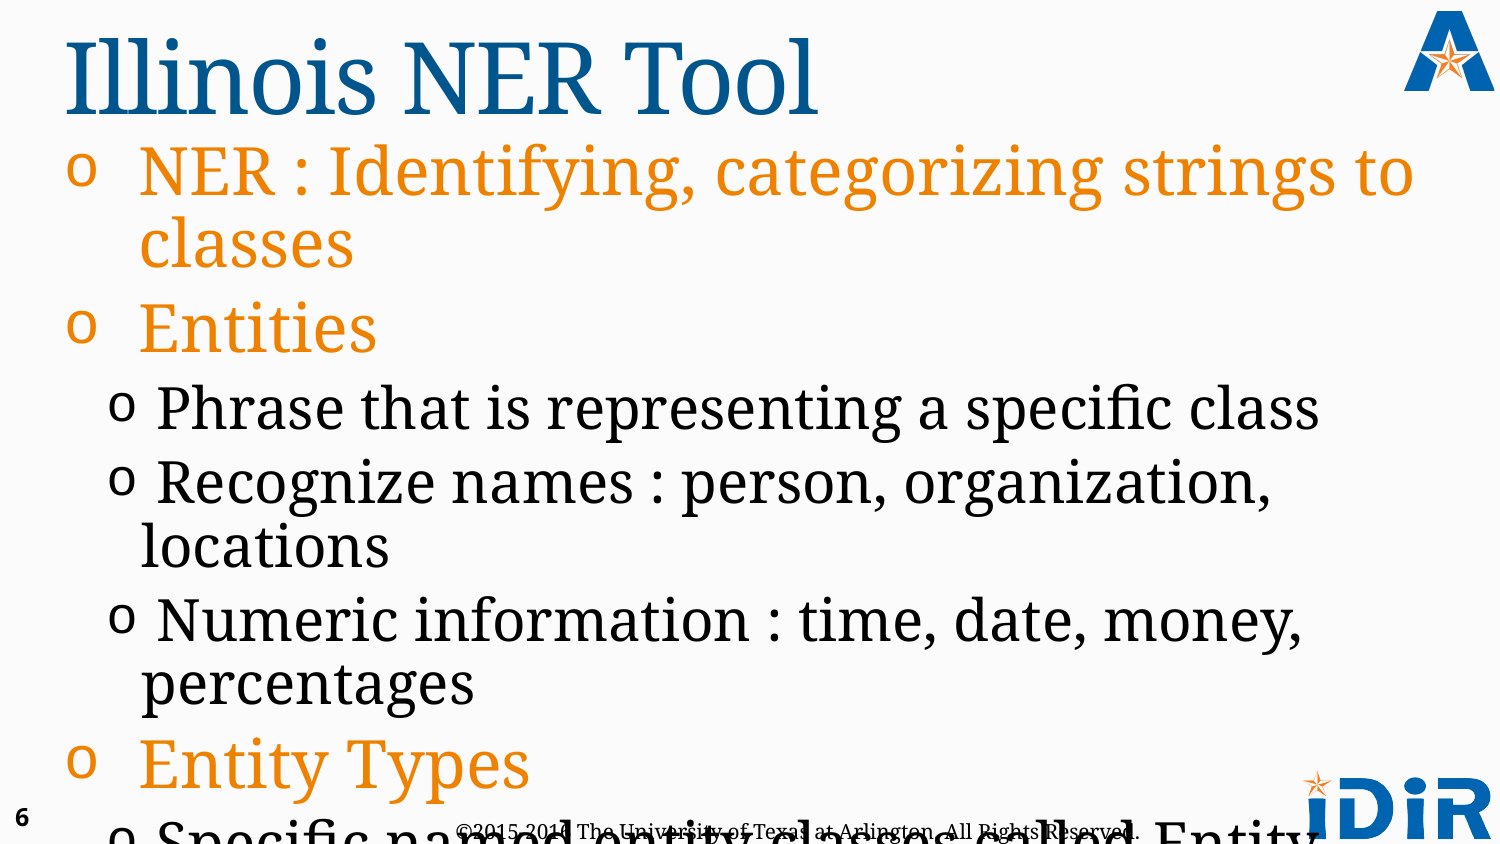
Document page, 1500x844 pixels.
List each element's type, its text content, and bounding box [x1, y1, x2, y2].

title Illinois NER Tool [63, 28, 1436, 138]
list NER : Identifying, categorizing strings to classes Entities Phrase that is representing a specific class Recognize names : person, organization, locations Numeric information : time, date, money, percentages Entity Types Specific named entity classes called Entity types Main factors: language, genre/domain and Entity types [63, 138, 1436, 778]
slide_number 6 [0, 796, 350, 842]
picture [1404, 11, 1495, 91]
picture [1301, 769, 1495, 844]
